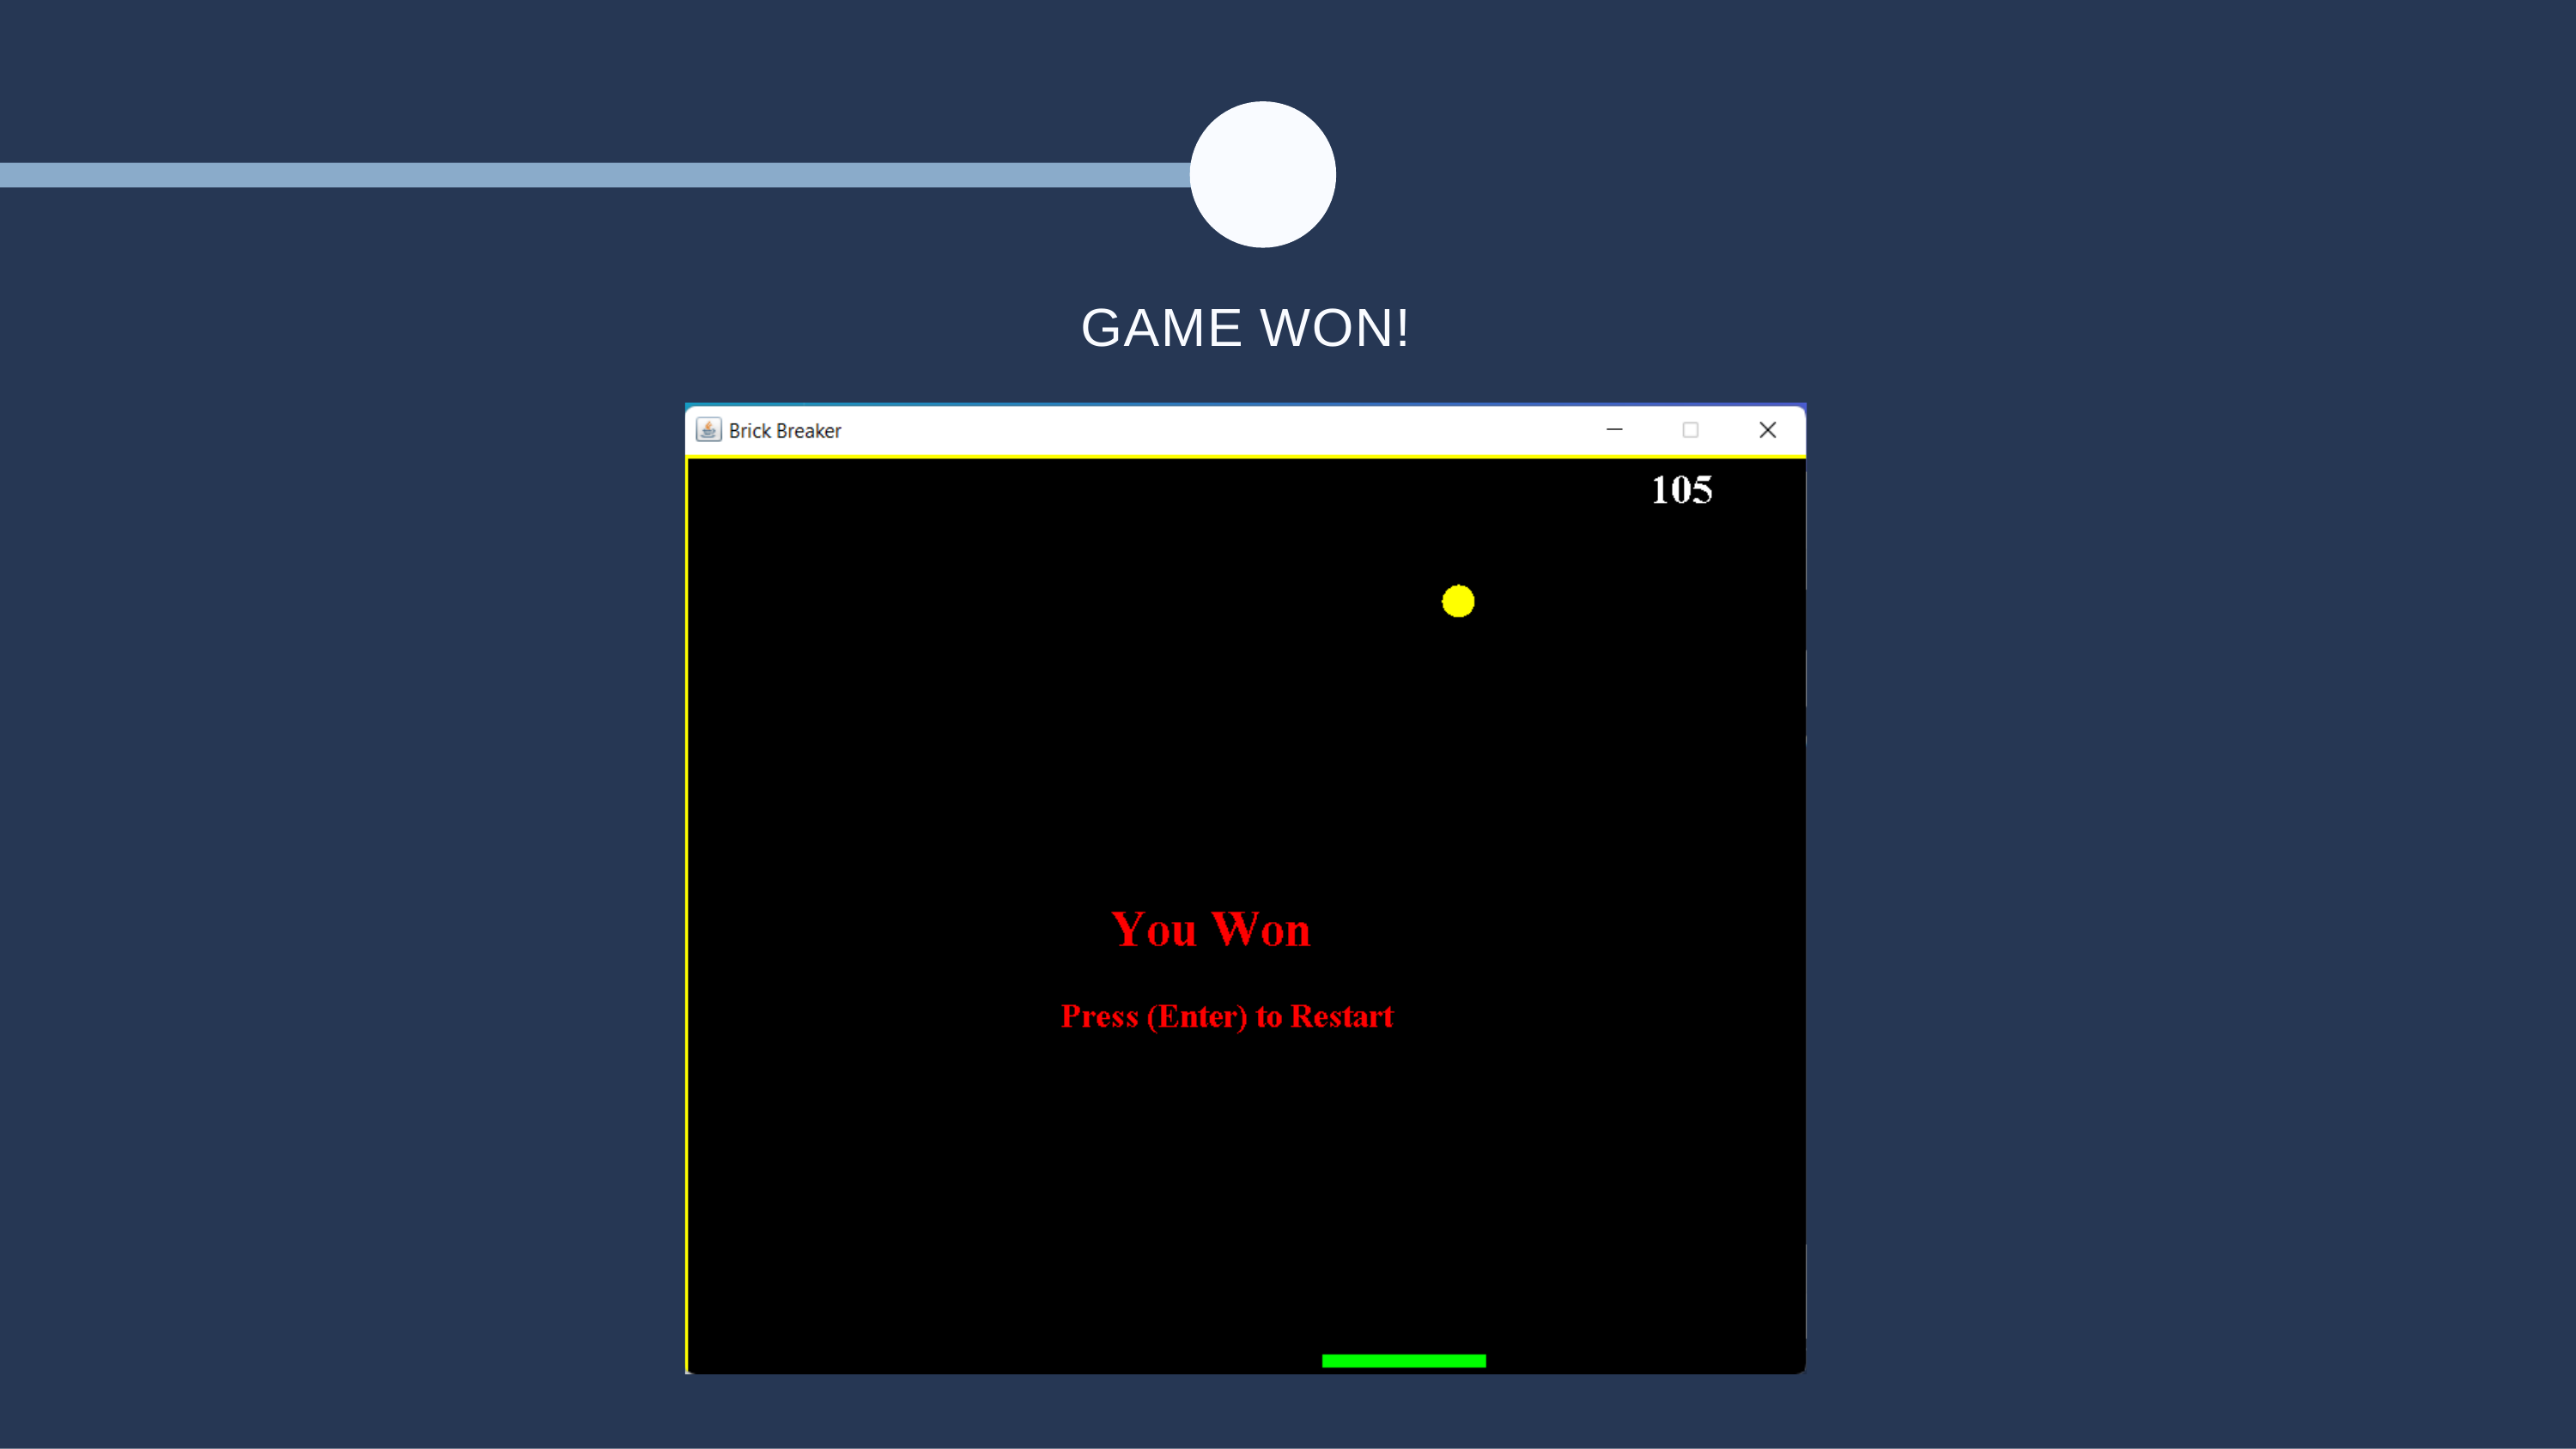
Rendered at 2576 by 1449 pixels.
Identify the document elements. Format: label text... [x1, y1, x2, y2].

title GAME WON! [1078, 291, 1414, 536]
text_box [0, 100, 1337, 248]
text_box [684, 403, 1807, 1374]
text_box [0, 0, 2576, 1449]
